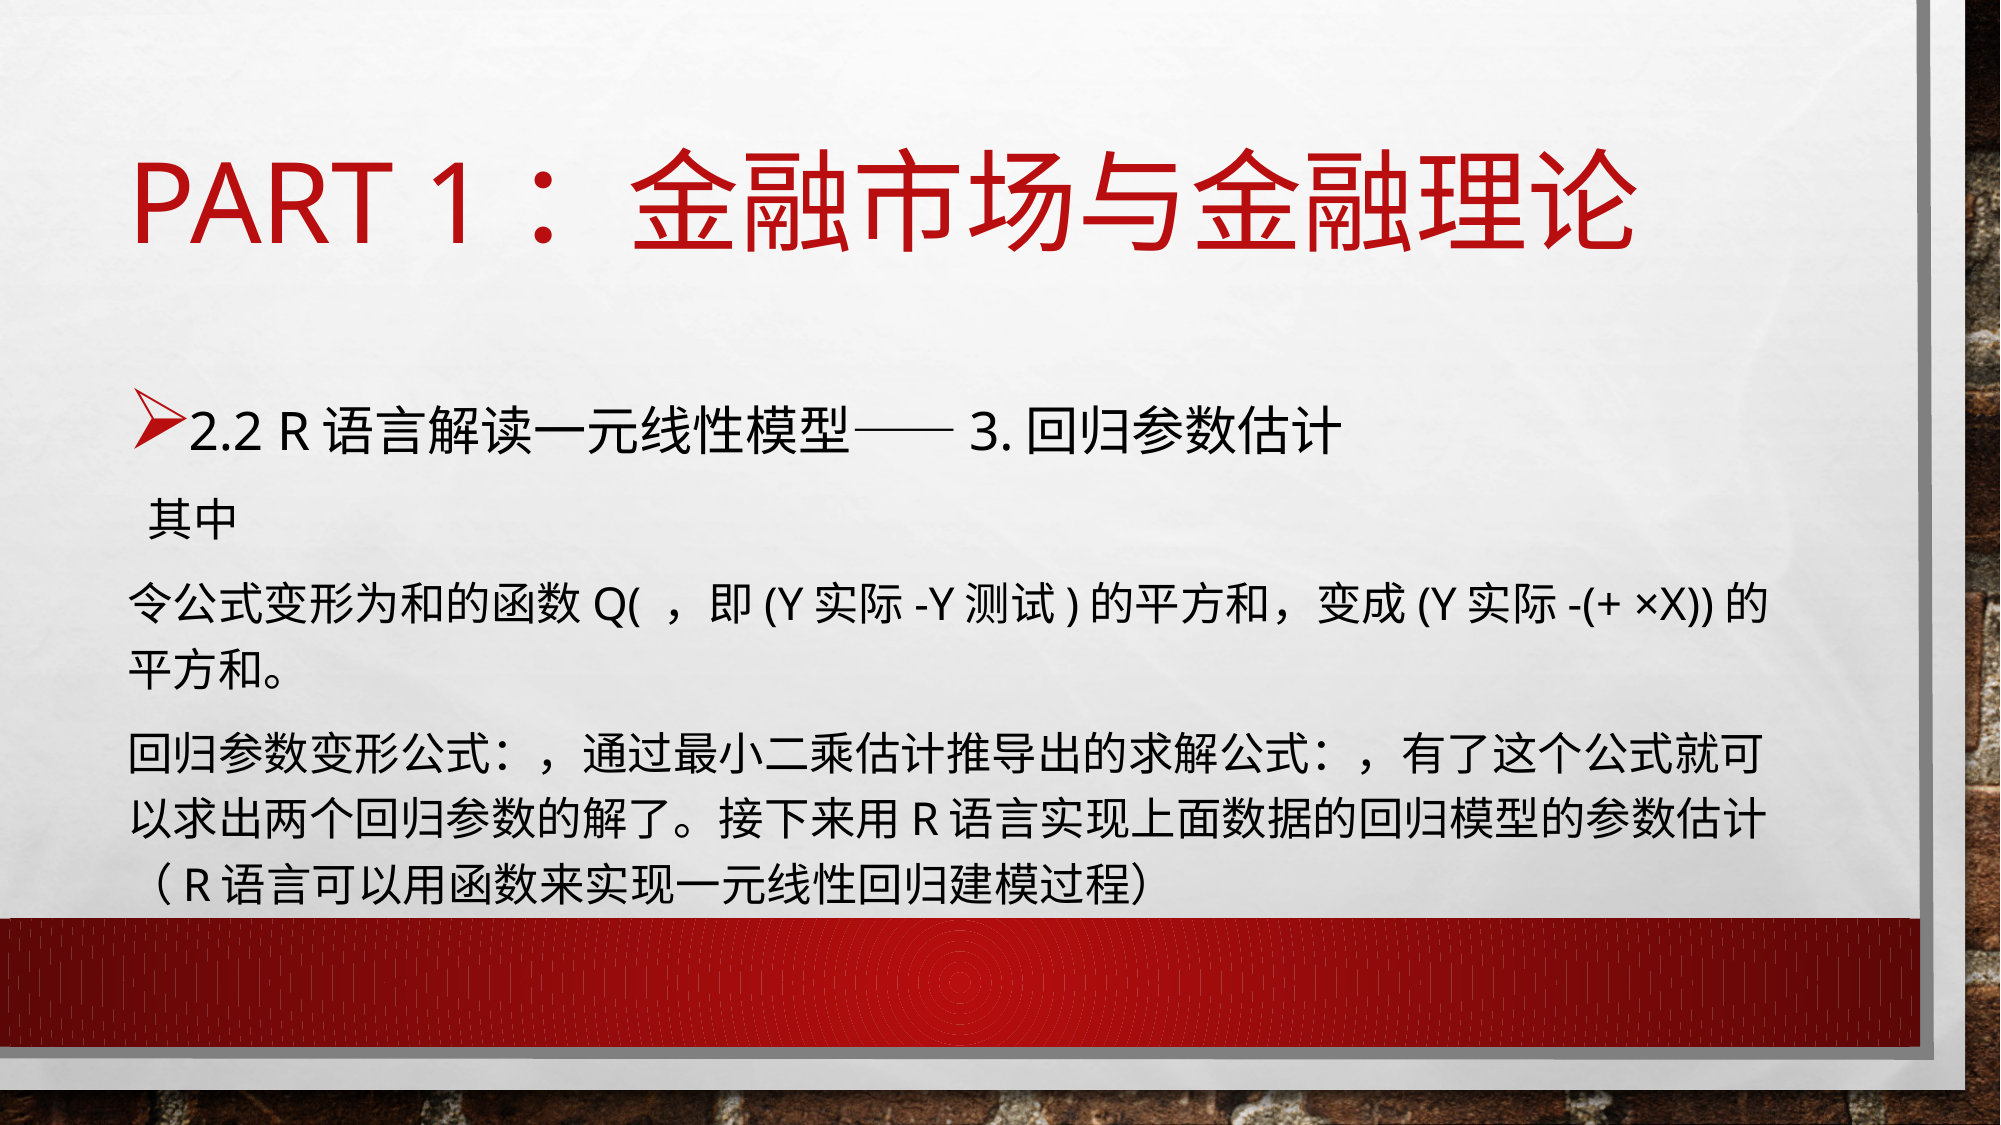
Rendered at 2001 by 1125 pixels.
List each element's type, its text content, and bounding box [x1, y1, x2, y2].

picture [0, 0, 2000, 1125]
title Part 1：金融市场与金融理论 [112, 112, 1818, 302]
